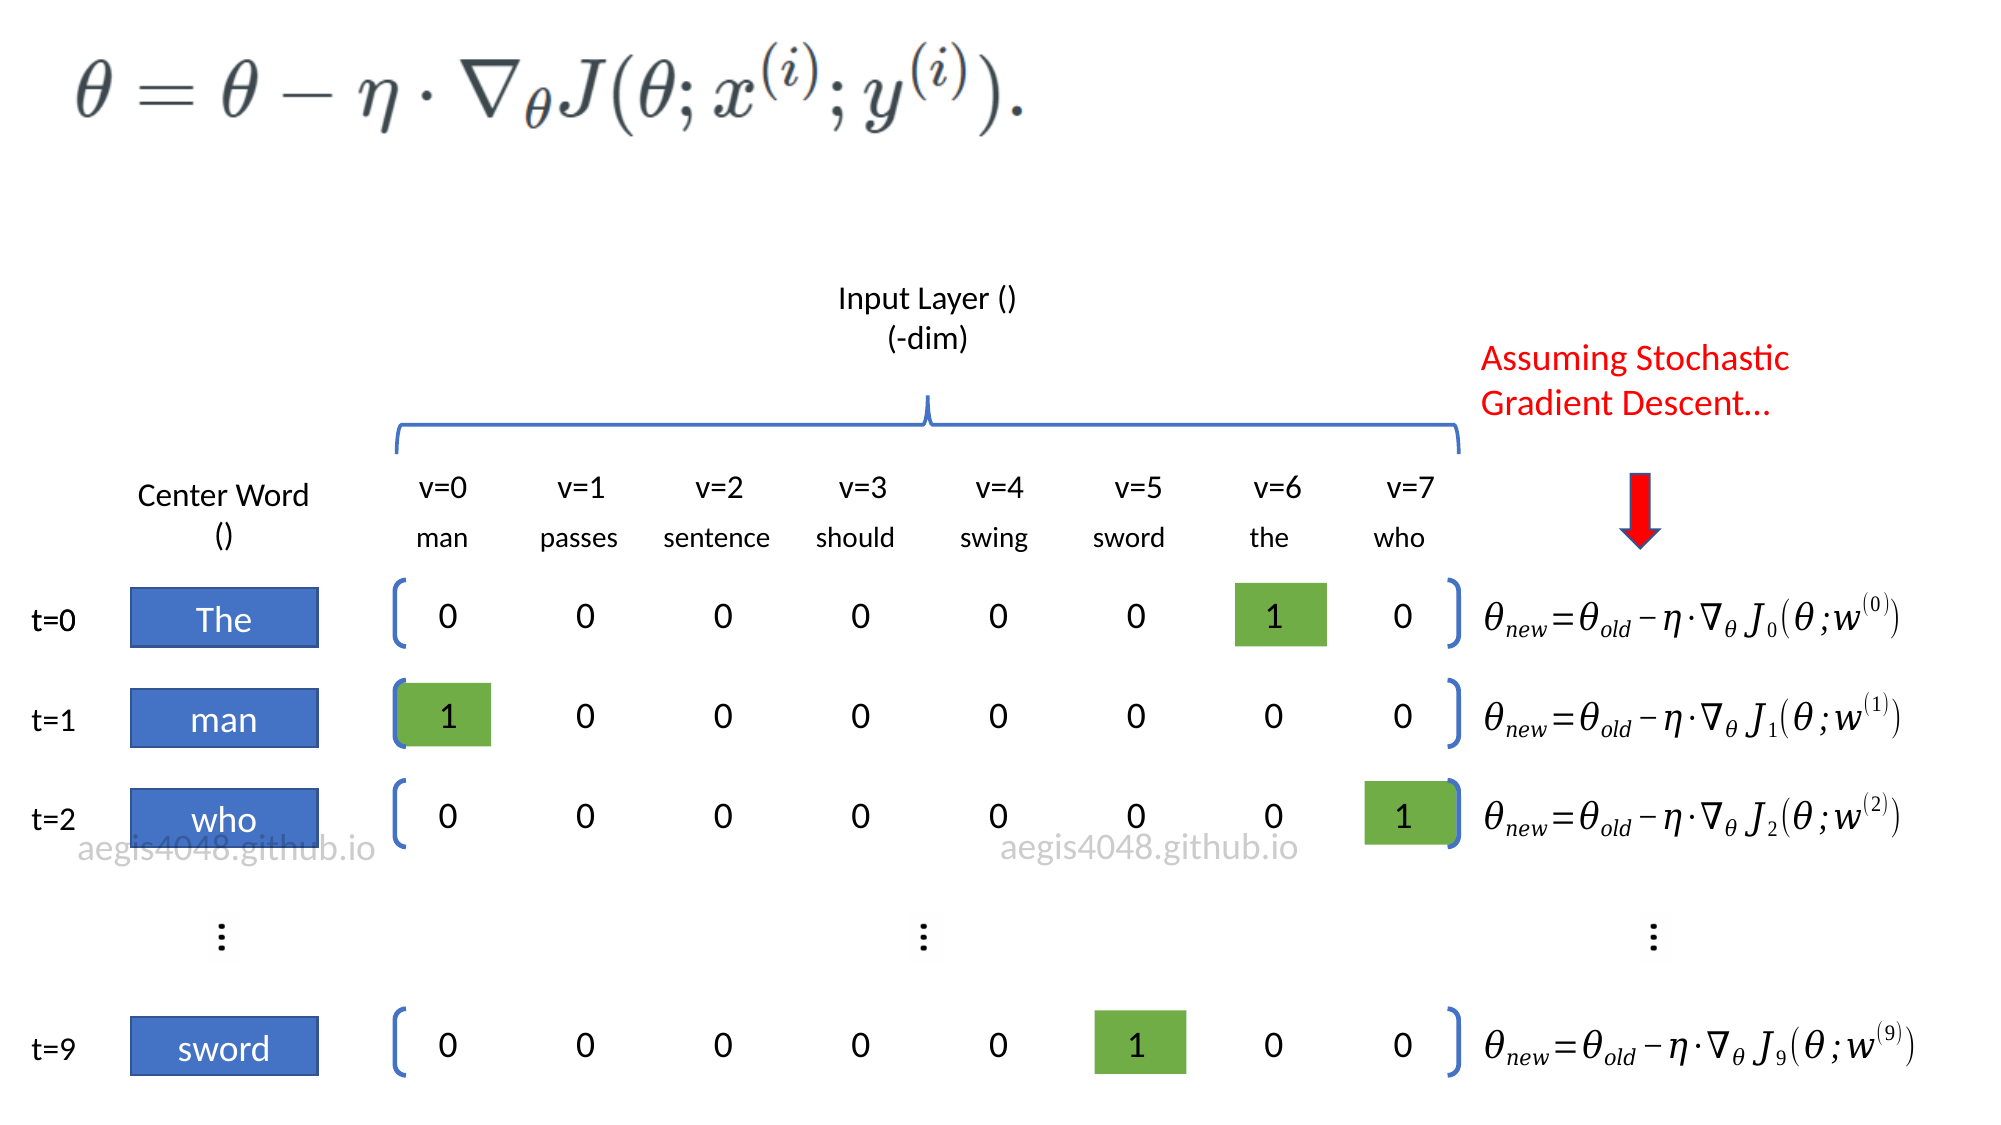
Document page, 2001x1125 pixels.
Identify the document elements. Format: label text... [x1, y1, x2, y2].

text_box v=3 [824, 458, 911, 513]
text_box t=0 [16, 590, 104, 646]
text_box man [130, 688, 319, 748]
text_box aegis4048.github.io [62, 815, 396, 876]
picture [40, 14, 1044, 157]
text_box man passes sentence should swing sword the who [394, 511, 1459, 561]
text_box 0 0 0 0 0 0 0 1 [394, 779, 1460, 848]
text_box v=6 [1238, 458, 1326, 513]
text_box v=0 [404, 458, 491, 513]
picture [197, 912, 251, 963]
text_box 1 0 0 0 0 0 0 0 [394, 679, 1460, 748]
text_box t=9 [16, 1019, 104, 1075]
text_box v=2 [680, 458, 768, 513]
picture [900, 912, 953, 963]
text_box sword [130, 1016, 319, 1076]
picture [1630, 912, 1683, 963]
text_box v=4 [960, 458, 1048, 513]
text_box t=1 [16, 690, 104, 746]
text_box [1618, 472, 1662, 550]
text_box who [130, 788, 319, 815]
text_box 0 0 0 0 0 0 1 0 [394, 579, 1460, 648]
text_box v=1 [542, 458, 630, 513]
text_box [396, 395, 1460, 455]
text_box aegis4048.github.io [985, 814, 1318, 875]
text_box v=5 [1099, 458, 1187, 513]
text_box 0 0 0 0 0 1 0 0 [394, 1008, 1460, 1076]
text_box t=2 [16, 790, 104, 845]
text_box The [130, 587, 319, 648]
text_box v=7 [1371, 458, 1459, 513]
text_box Assuming Stochastic Gradient Descent… [1466, 325, 1815, 431]
